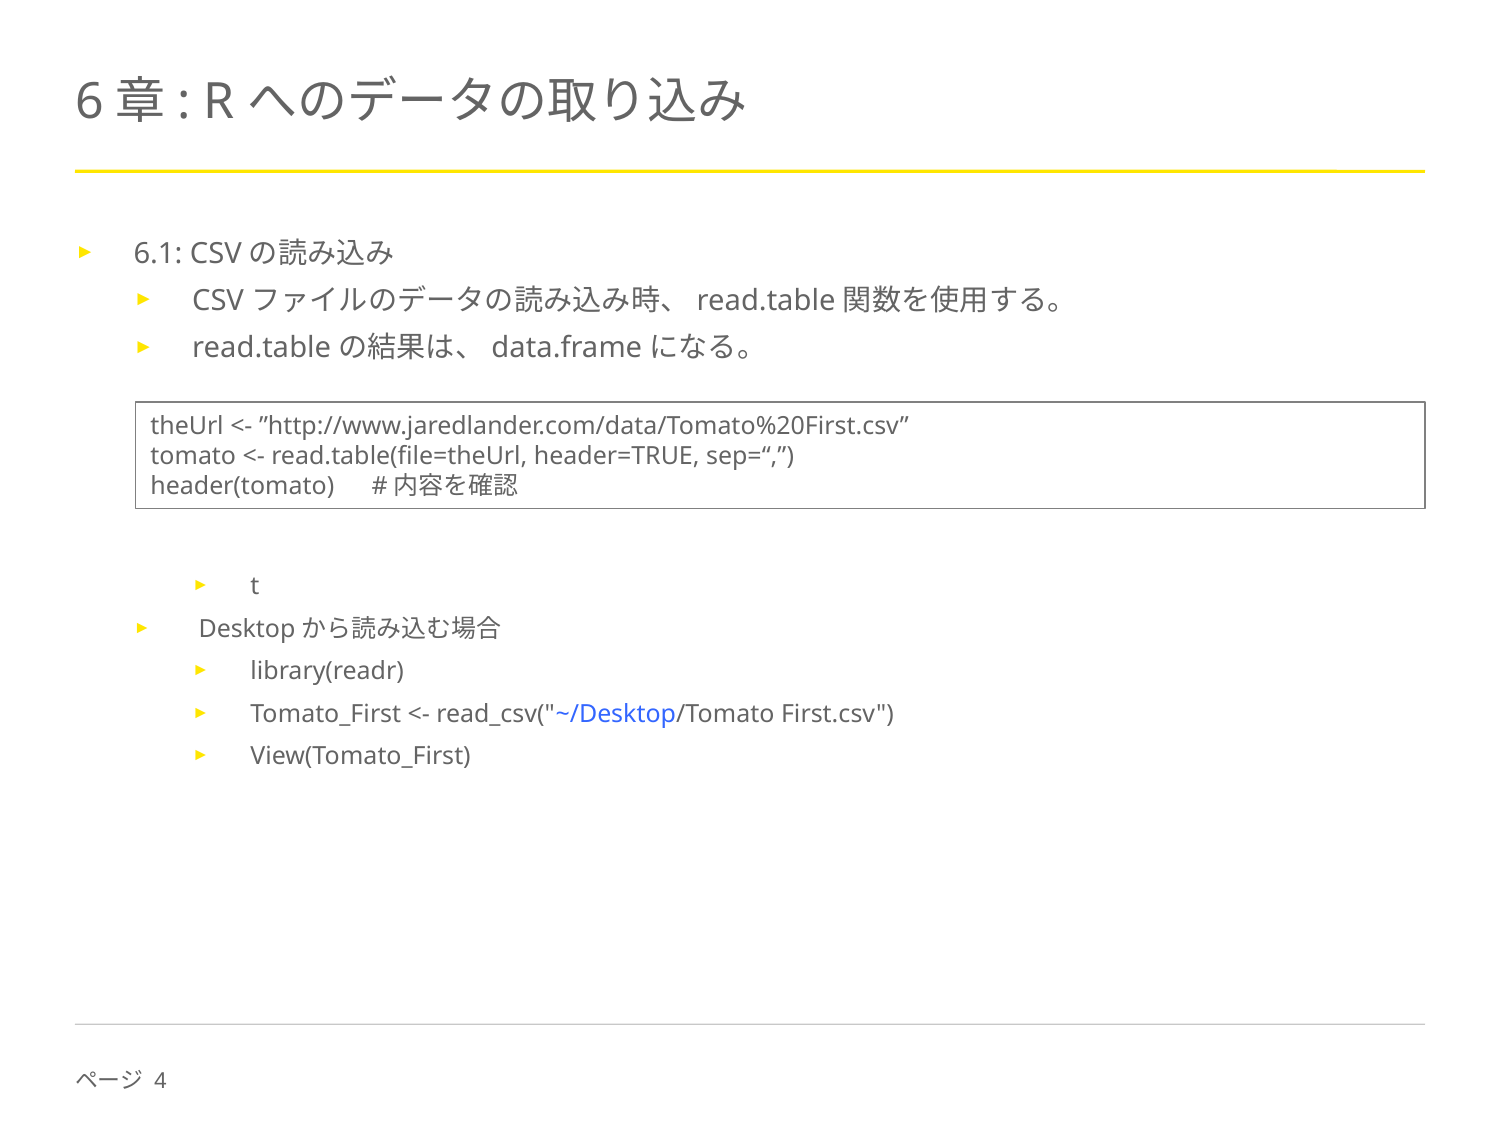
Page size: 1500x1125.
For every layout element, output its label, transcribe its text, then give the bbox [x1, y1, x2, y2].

list 6.1: CSVの読み込み CSVファイルのデータの読み込み時、read.table関数を使用する。 read.tableの結果は、data.frameになる。 t Desktopから読み込む場合 library(readr) Tomato_First <- read_csv("~/Desktop/Tomato First.csv") View(Tomato_First) [75, 233, 1425, 1005]
title 6章: Rへのデータの取り込み [75, 33, 1426, 175]
text_box theUrl <- ”http://www.jaredlander.com/data/Tomato%20First.csv” tomato <- read.table(file=theUrl, header=TRUE, sep=“,”) header(tomato) #内容を確認 [134, 400, 1427, 511]
